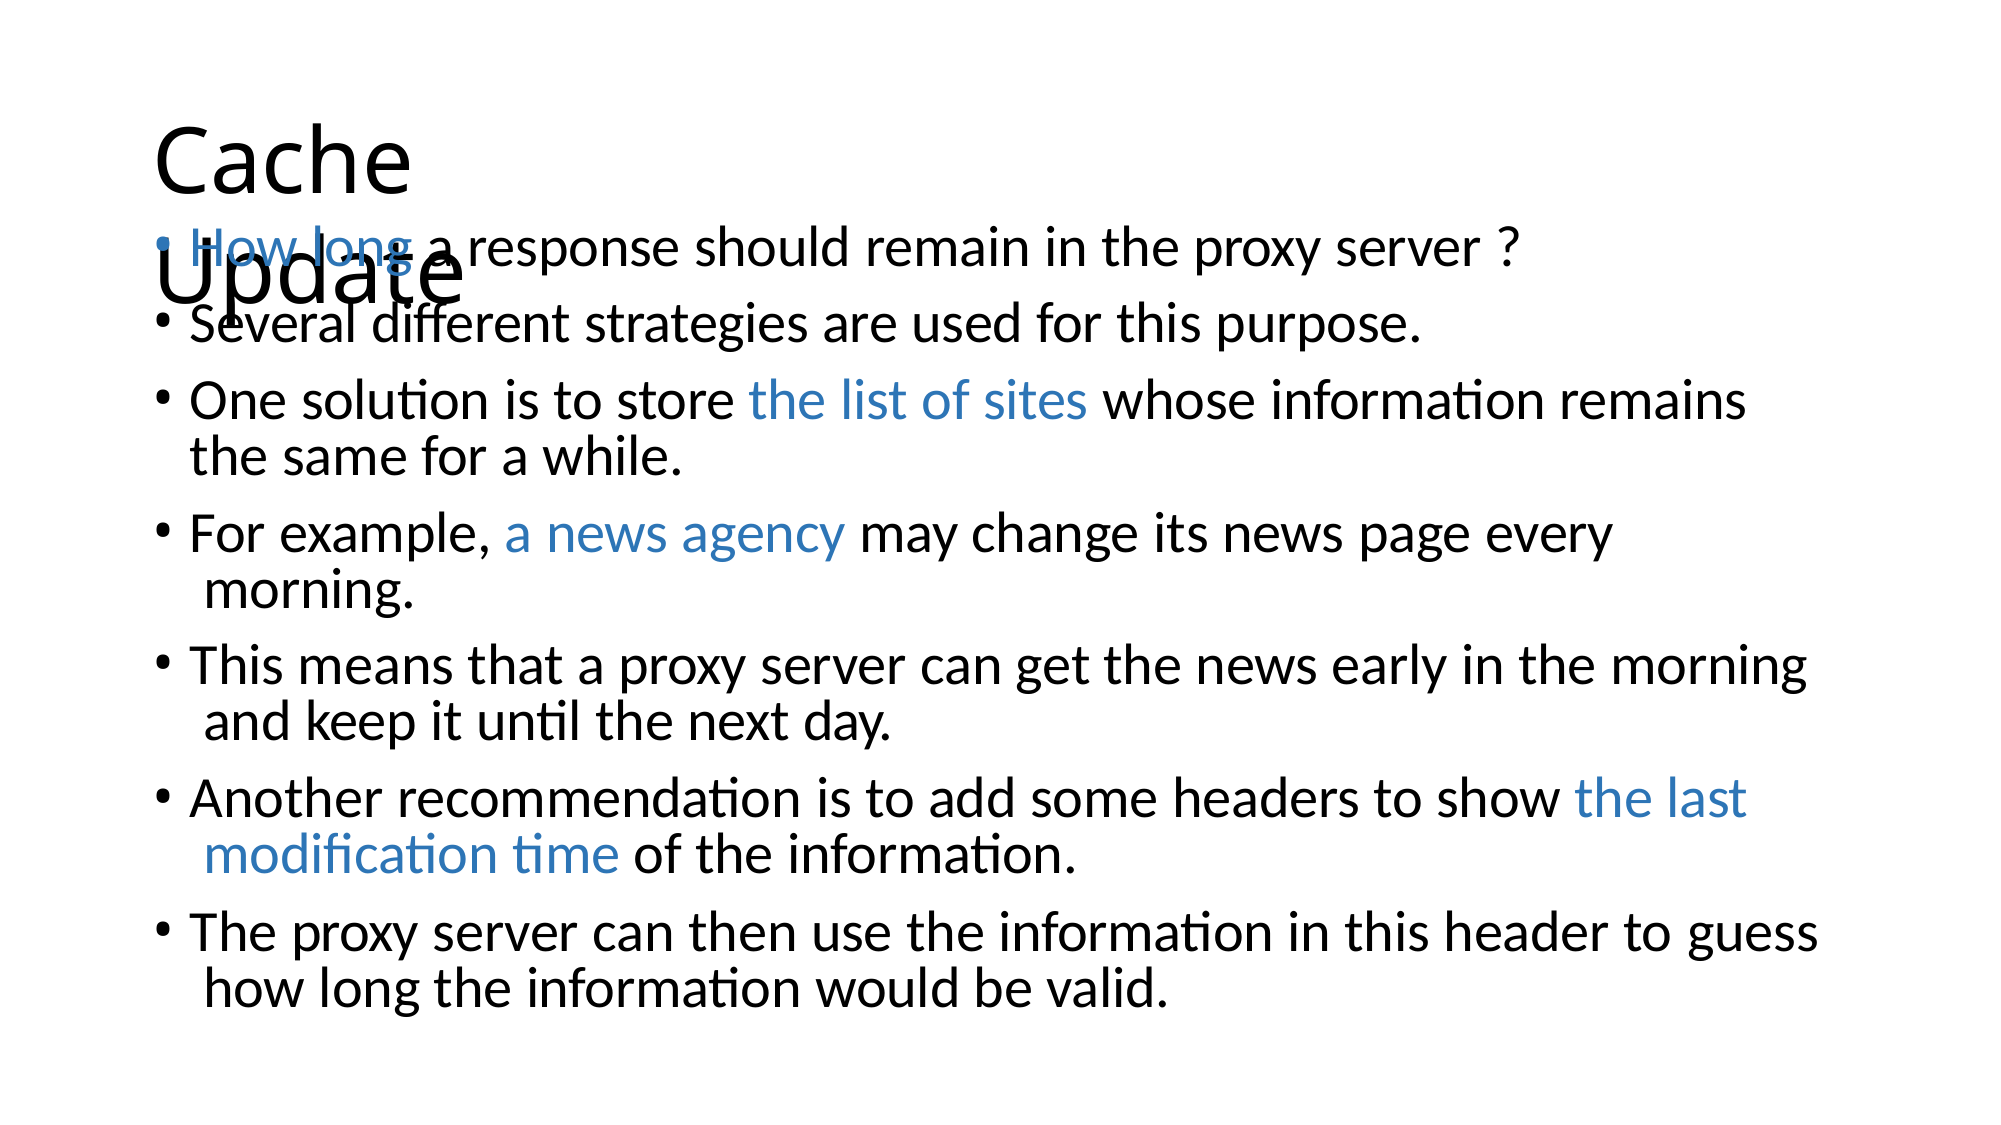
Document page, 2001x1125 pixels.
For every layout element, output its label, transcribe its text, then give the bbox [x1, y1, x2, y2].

title Cache Update [150, 100, 671, 198]
text_box How long a response should remain in the proxy server ? Several different strategies are used for this purpose. One solution is to store the list of sites whose information remains the same for a while. For example, a news agency may change its news page every morning. This means that a proxy server can get the news early in the morning and keep it until the next day. Another recommendation is to add some headers to show the last modification time of the information. The proxy server can then use the information in this header to guess how long the information would be valid. [150, 198, 1833, 1019]
